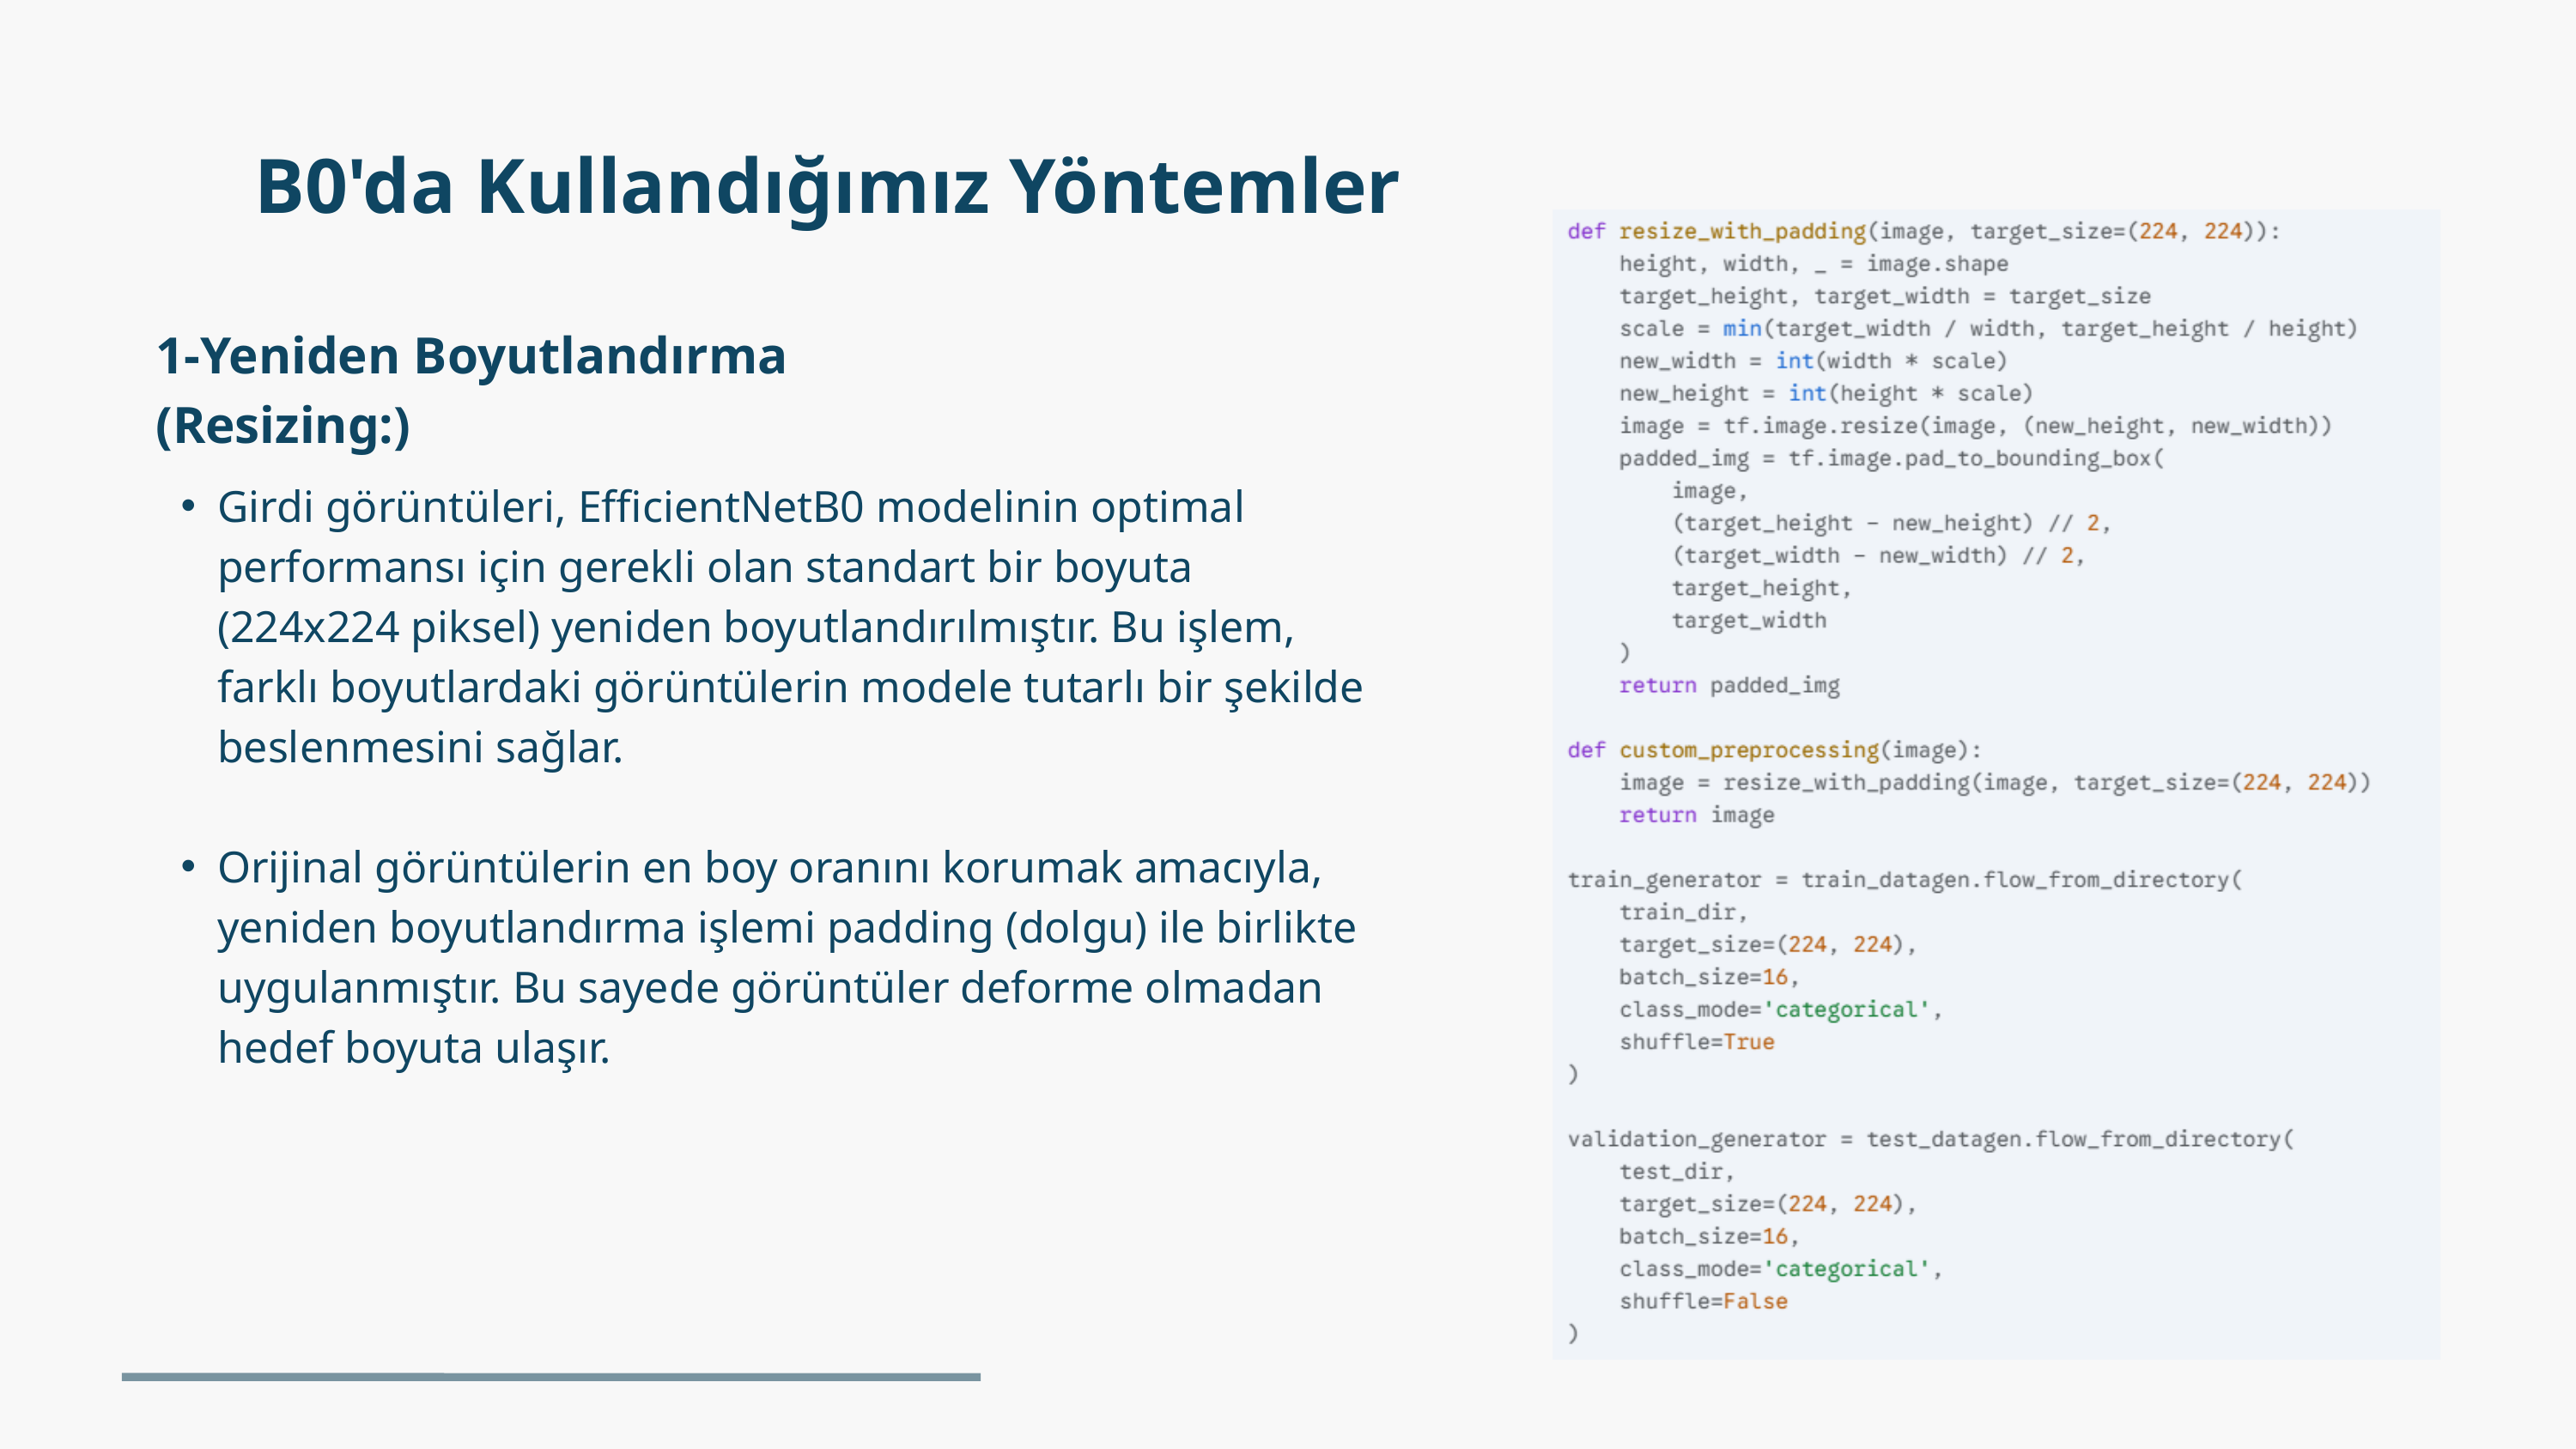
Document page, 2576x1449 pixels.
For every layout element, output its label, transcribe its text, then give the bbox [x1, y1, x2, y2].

text_box B0'da Kullandığımız Yöntemler [144, 123, 1401, 229]
text_box Girdi görüntüleri, EfficientNetB0 modelinin optimal performansı için gerekli olan standart bir boyuta (224x224 piksel) yeniden boyutlandırılmıştır. Bu işlem, farklı boyutlardaki görüntülerin modele tutarlı bir şekilde beslenmesini sağlar. Orijinal görüntülerin en boy oranını korumak amacıyla, yeniden boyutlandırma işlemi padding (dolgu) ile birlikte uygulanmıştır. Bu sayede görüntüler deforme olmadan hedef boyuta ulaşır. [144, 470, 1373, 1132]
text_box [1552, 209, 2441, 1360]
text_box 1-Yeniden Boyutlandırma (Resizing:) [155, 313, 1055, 454]
